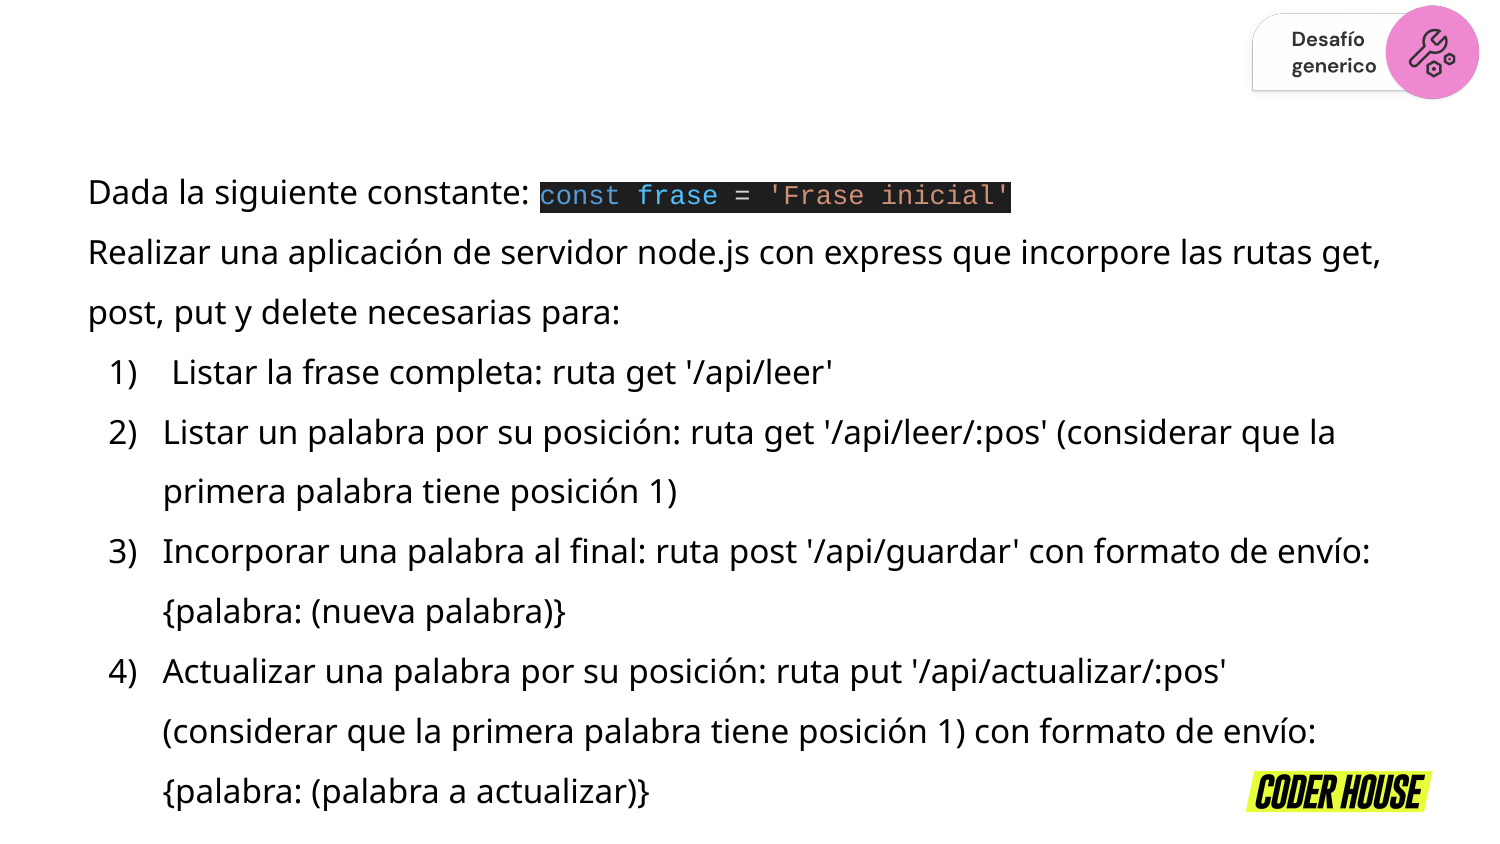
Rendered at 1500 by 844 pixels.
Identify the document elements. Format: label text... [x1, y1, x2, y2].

picture [1231, 0, 1500, 106]
text_box Dada la siguiente constante: const frase = 'Frase inicial' Realizar una aplicación de servidor node.js con express que incorpore las rutas get, post, put y delete necesarias para: Listar la frase completa: ruta get '/api/leer' Listar un palabra por su posición: ruta get '/api/leer/:pos' (considerar que la primera palabra tiene posición 1) Incorporar una palabra al final: ruta post '/api/guardar' con formato de envío: {palabra: (nueva palabra)} Actualizar una palabra por su posición: ruta put '/api/actualizar/:pos' (considerar que la primera palabra tiene posición 1) con formato de envío: {palabra: (palabra a actualizar)} [72, 136, 1428, 486]
picture [1241, 764, 1437, 819]
